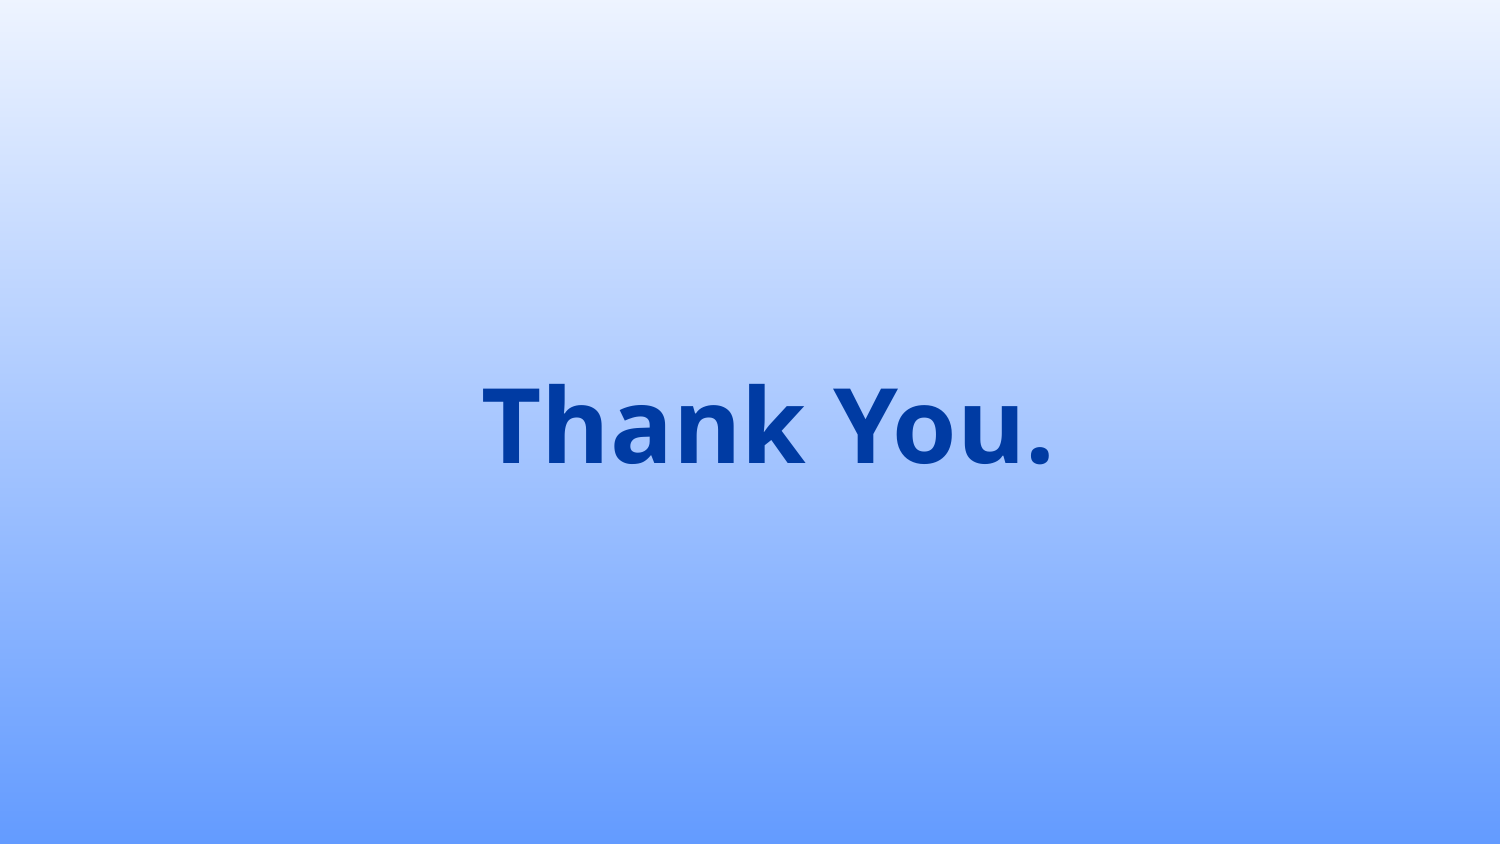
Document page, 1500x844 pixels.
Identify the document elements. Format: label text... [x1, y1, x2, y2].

list Thank You. [269, 295, 1231, 549]
